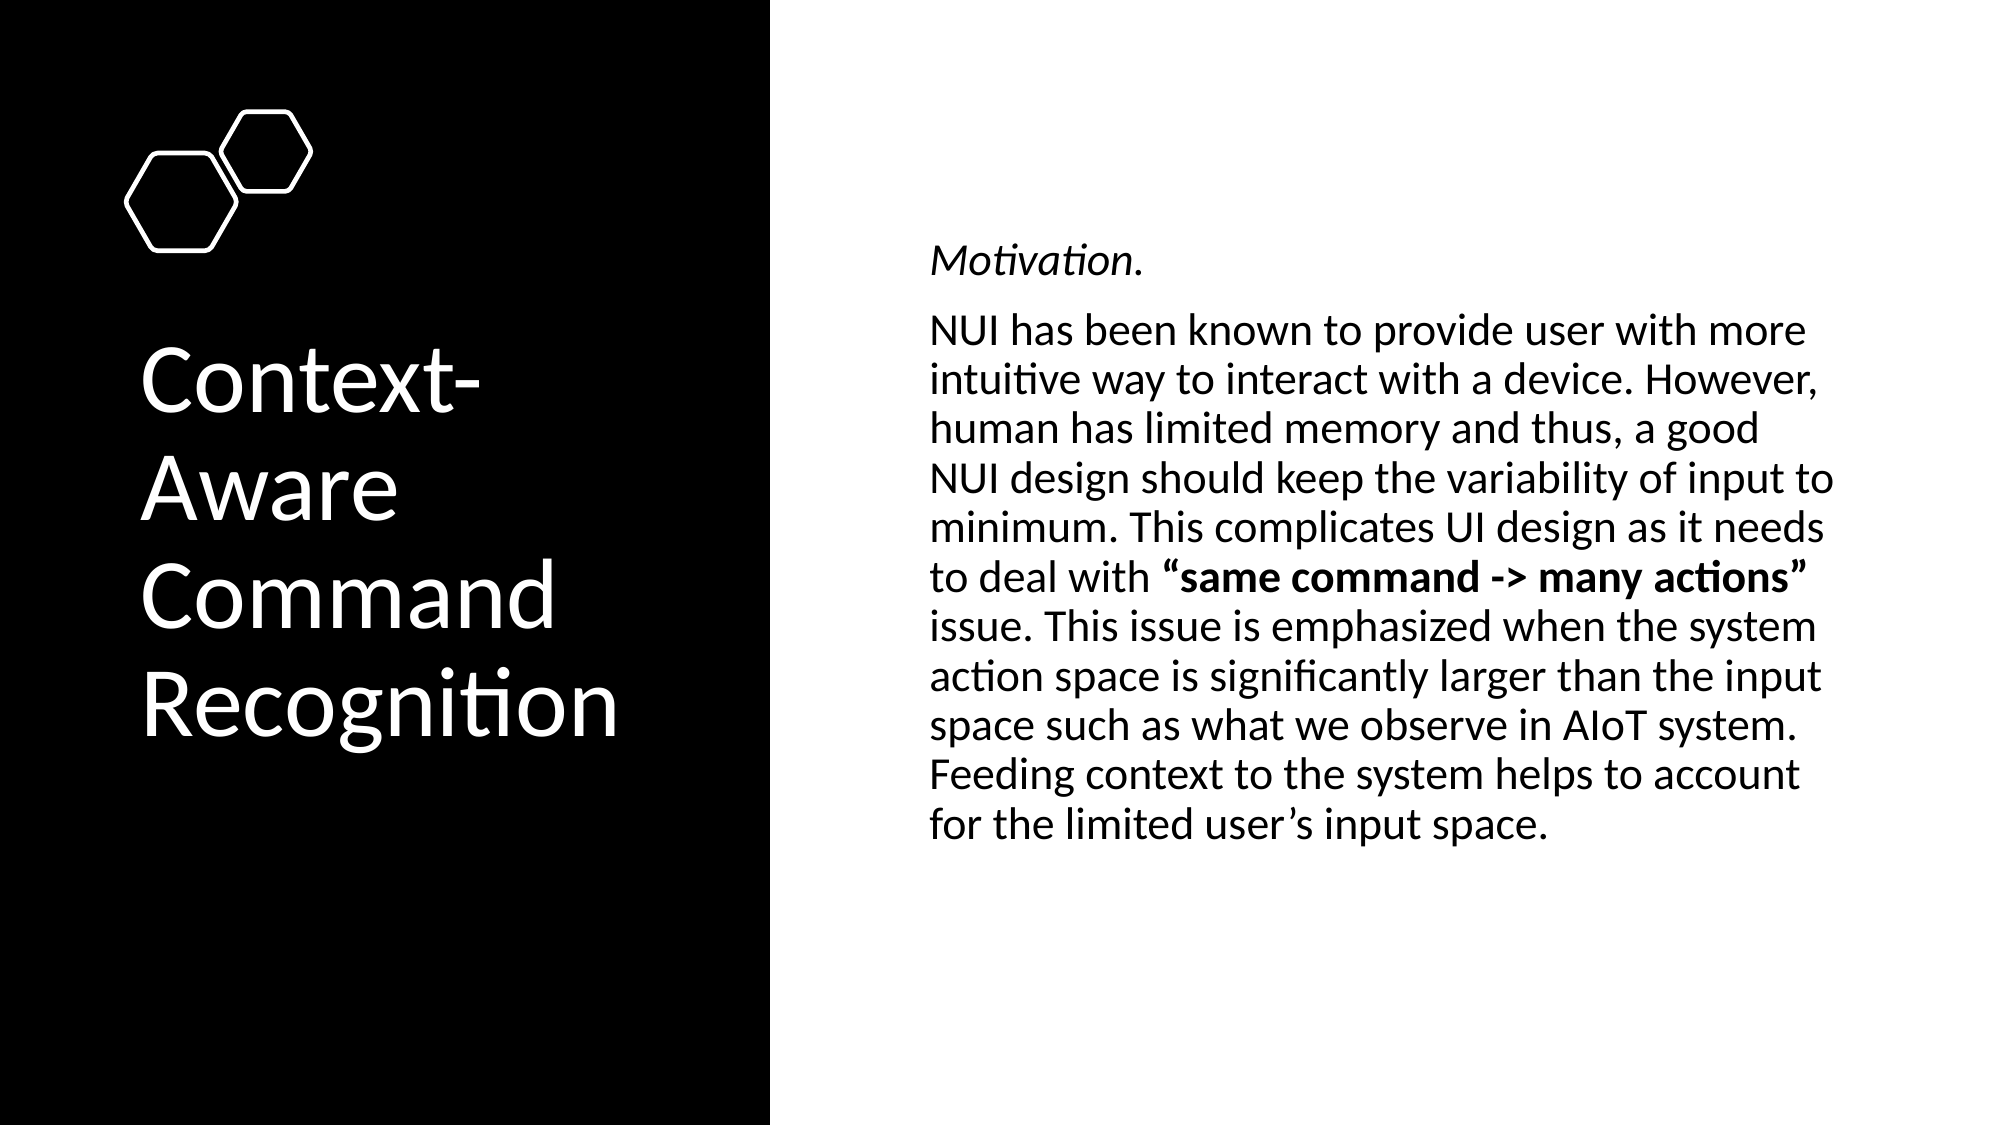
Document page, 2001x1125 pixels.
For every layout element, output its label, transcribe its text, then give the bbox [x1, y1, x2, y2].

text_box [772, 0, 2000, 1125]
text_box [125, 111, 312, 251]
text_box [0, 0, 772, 1125]
title Context-Aware Command Recognition [125, 191, 714, 894]
list Motivation. NUI has been known to provide user with more intuitive way to interact with a device. However, human has limited memory and thus, a good NUI design should keep the variability of input to minimum. This complicates UI design as it needs to deal with “same command -> many actions” issue. This issue is emphasized when the system action space is significantly larger than the input space such as what we observe in AIoT system. Feeding context to the system helps to account for the limited user’s input space. [914, 191, 1853, 894]
